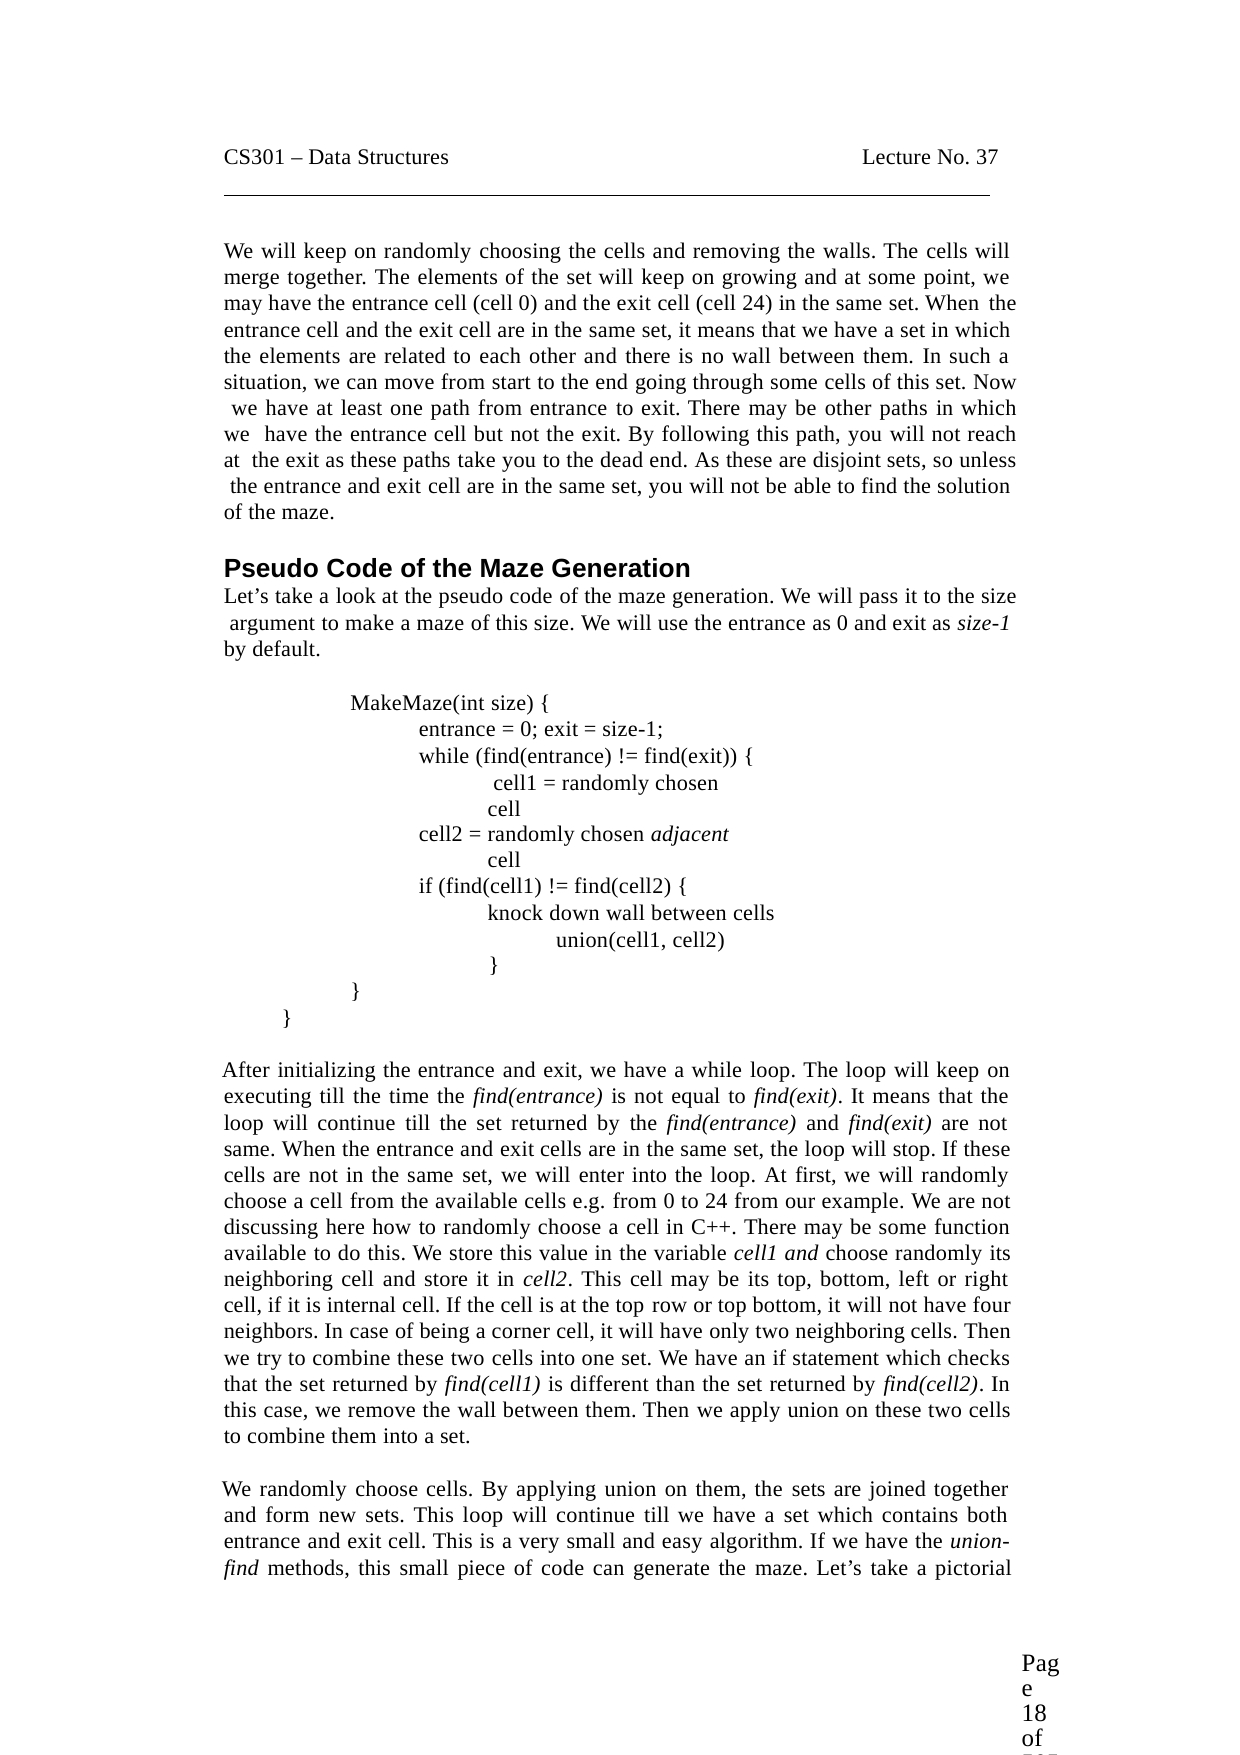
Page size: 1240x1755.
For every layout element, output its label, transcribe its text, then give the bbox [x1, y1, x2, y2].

text_box CS301 – Data Structures [221, 142, 453, 170]
text_box We will keep on randomly choosing the cells and removing the walls. The cells will merge together. The elements of the set will keep on growing and at some point, we may have the entrance cell (cell 0) and the exit cell (cell 24) in the same set. When the entrance cell and the exit cell are in the same set, it means that we have a set in which the elements are related to each other and there is no wall between them. In such a situation, we can move from start to the end going through some cells of this set. Now we have at least one path from entrance to exit. There may be other paths in which we have the entrance cell but not the exit. By following this path, you will not reach at the exit as these paths take you to the dead end. As these are disjoint sets, so unless the entrance and exit cell are in the same set, you will not be able to find the solution of the maze. Pseudo Code of the Maze Generation Let’s take a look at the pseudo code of the maze generation. We will pass it to the size argument to make a maze of this size. We will use the entrance as 0 and exit as size-1 by default. MakeMaze(int size) { entrance = 0; exit = size-1; while (find(entrance) != find(exit)) { cell1 = randomly chosen cell cell2 = randomly chosen adjacent cell if (find(cell1) != find(cell2) { knock down wall between cells union(cell1, cell2) } } } After initializing the entrance and exit, we have a while loop. The loop will keep on executing till the time the find(entrance) is not equal to find(exit). It means that the loop will continue till the set returned by the find(entrance) and find(exit) are not same. When the entrance and exit cells are in the same set, the loop will stop. If these cells are not in the same set, we will enter into the loop. At first, we will randomly choose a cell from the available cells e.g. from 0 to 24 from our example. We are not discussing here how to randomly choose a cell in C++. There may be some function available to do this. We store this value in the variable cell1 and choose randomly its neighboring cell and store it in cell2. This cell may be its top, bottom, left or right cell, if it is internal cell. If the cell is at the top row or top bottom, it will not have four neighbors. In case of being a corner cell, it will have only two neighboring cells. Then we try to combine these two cells into one set. We have an if statement which checks that the set returned by find(cell1) is different than the set returned by find(cell2). In this case, we remove the wall between them. Then we apply union on these two cells to combine them into a set. We randomly choose cells. By applying union on them, the sets are joined together and form new sets. This loop will continue till we have a set which contains both entrance and exit cell. This is a very small and easy algorithm. If we have the union- find methods, this small piece of code can generate the maze. Let’s take a pictorial [221, 237, 1018, 1581]
text_box Lecture No. 37 [860, 142, 1003, 170]
slide_number Page 18 of 505 [1019, 1651, 1065, 1755]
